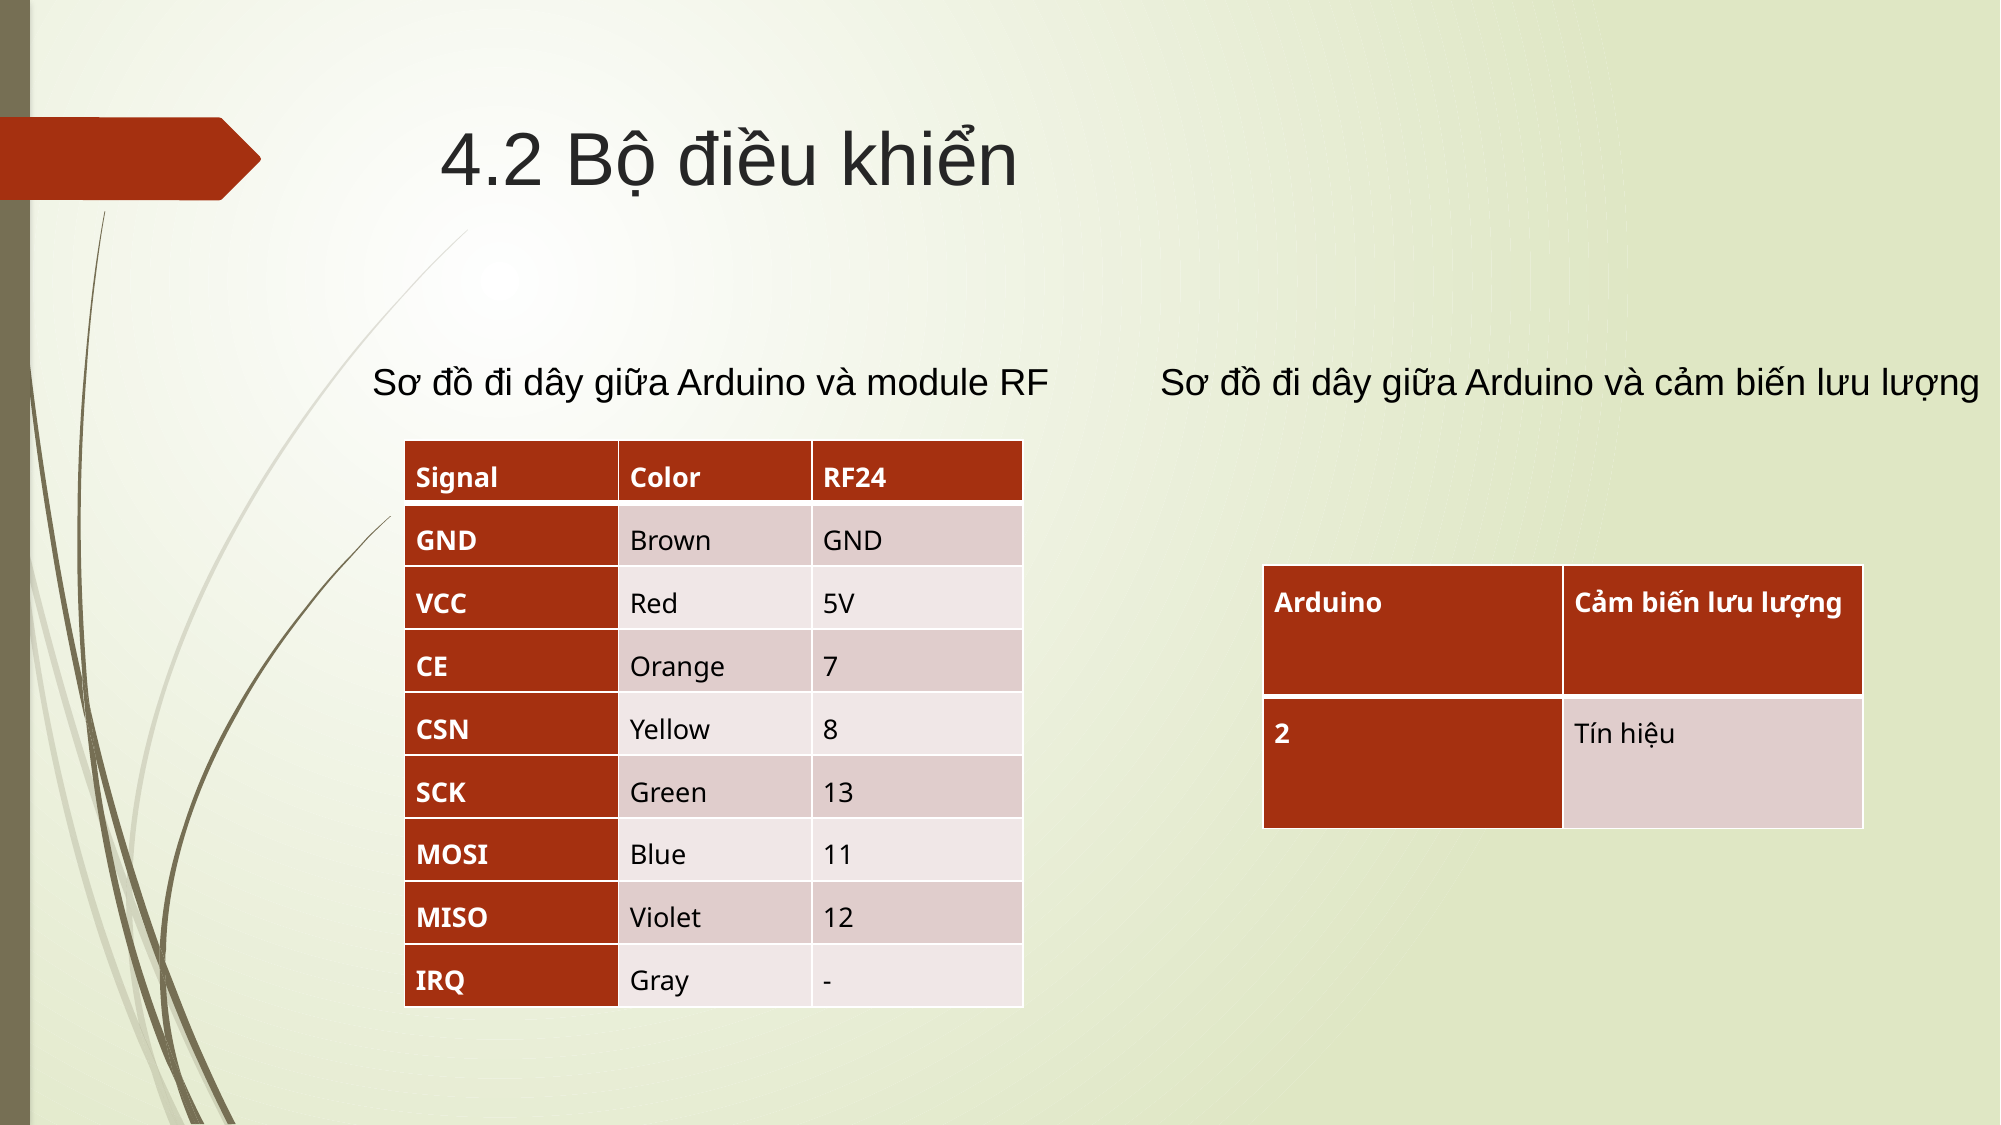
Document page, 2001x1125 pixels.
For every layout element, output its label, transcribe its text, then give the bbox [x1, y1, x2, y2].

table_cell MOSI [405, 819, 618, 880]
title 4.2 Bộ điều khiển [425, 102, 1888, 313]
table_cell - [813, 945, 1022, 1006]
table_cell 13 [813, 756, 1022, 817]
table_cell Red [619, 567, 811, 628]
table_cell 11 [813, 819, 1022, 880]
table_cell Tín hiệu [1564, 699, 1862, 828]
table_cell 2 [1264, 699, 1562, 828]
table_header Cảm biến lưu lượng [1564, 566, 1862, 694]
table_cell VCC [405, 567, 618, 628]
table_cell 8 [813, 693, 1022, 754]
table_cell Yellow [619, 693, 811, 754]
table_cell 5V [813, 567, 1022, 628]
table_cell MISO [405, 882, 618, 943]
table_cell Violet [619, 882, 811, 943]
table_cell GND [813, 506, 1022, 565]
table_cell Orange [619, 630, 811, 691]
table_cell CE [405, 630, 618, 691]
table_header RF24 [813, 441, 1022, 500]
table_cell SCK [405, 756, 618, 817]
table_cell 7 [813, 630, 1022, 691]
table_header Arduino [1264, 566, 1562, 694]
table_cell Gray [619, 945, 811, 1006]
table_header Color [619, 441, 811, 500]
table_cell Brown [619, 506, 811, 565]
table_cell Green [619, 756, 811, 817]
text_box Sơ đồ đi dây giữa Arduino và cảm biến lưu lượng [1134, 350, 2000, 411]
list Sơ đồ đi dây giữa Arduino và module RF [357, 350, 1820, 970]
table_cell IRQ [405, 945, 618, 1006]
table_header Signal [405, 441, 618, 500]
table_cell Blue [619, 819, 811, 880]
table_cell CSN [405, 693, 618, 754]
table_cell 12 [813, 882, 1022, 943]
table_cell GND [405, 506, 618, 565]
